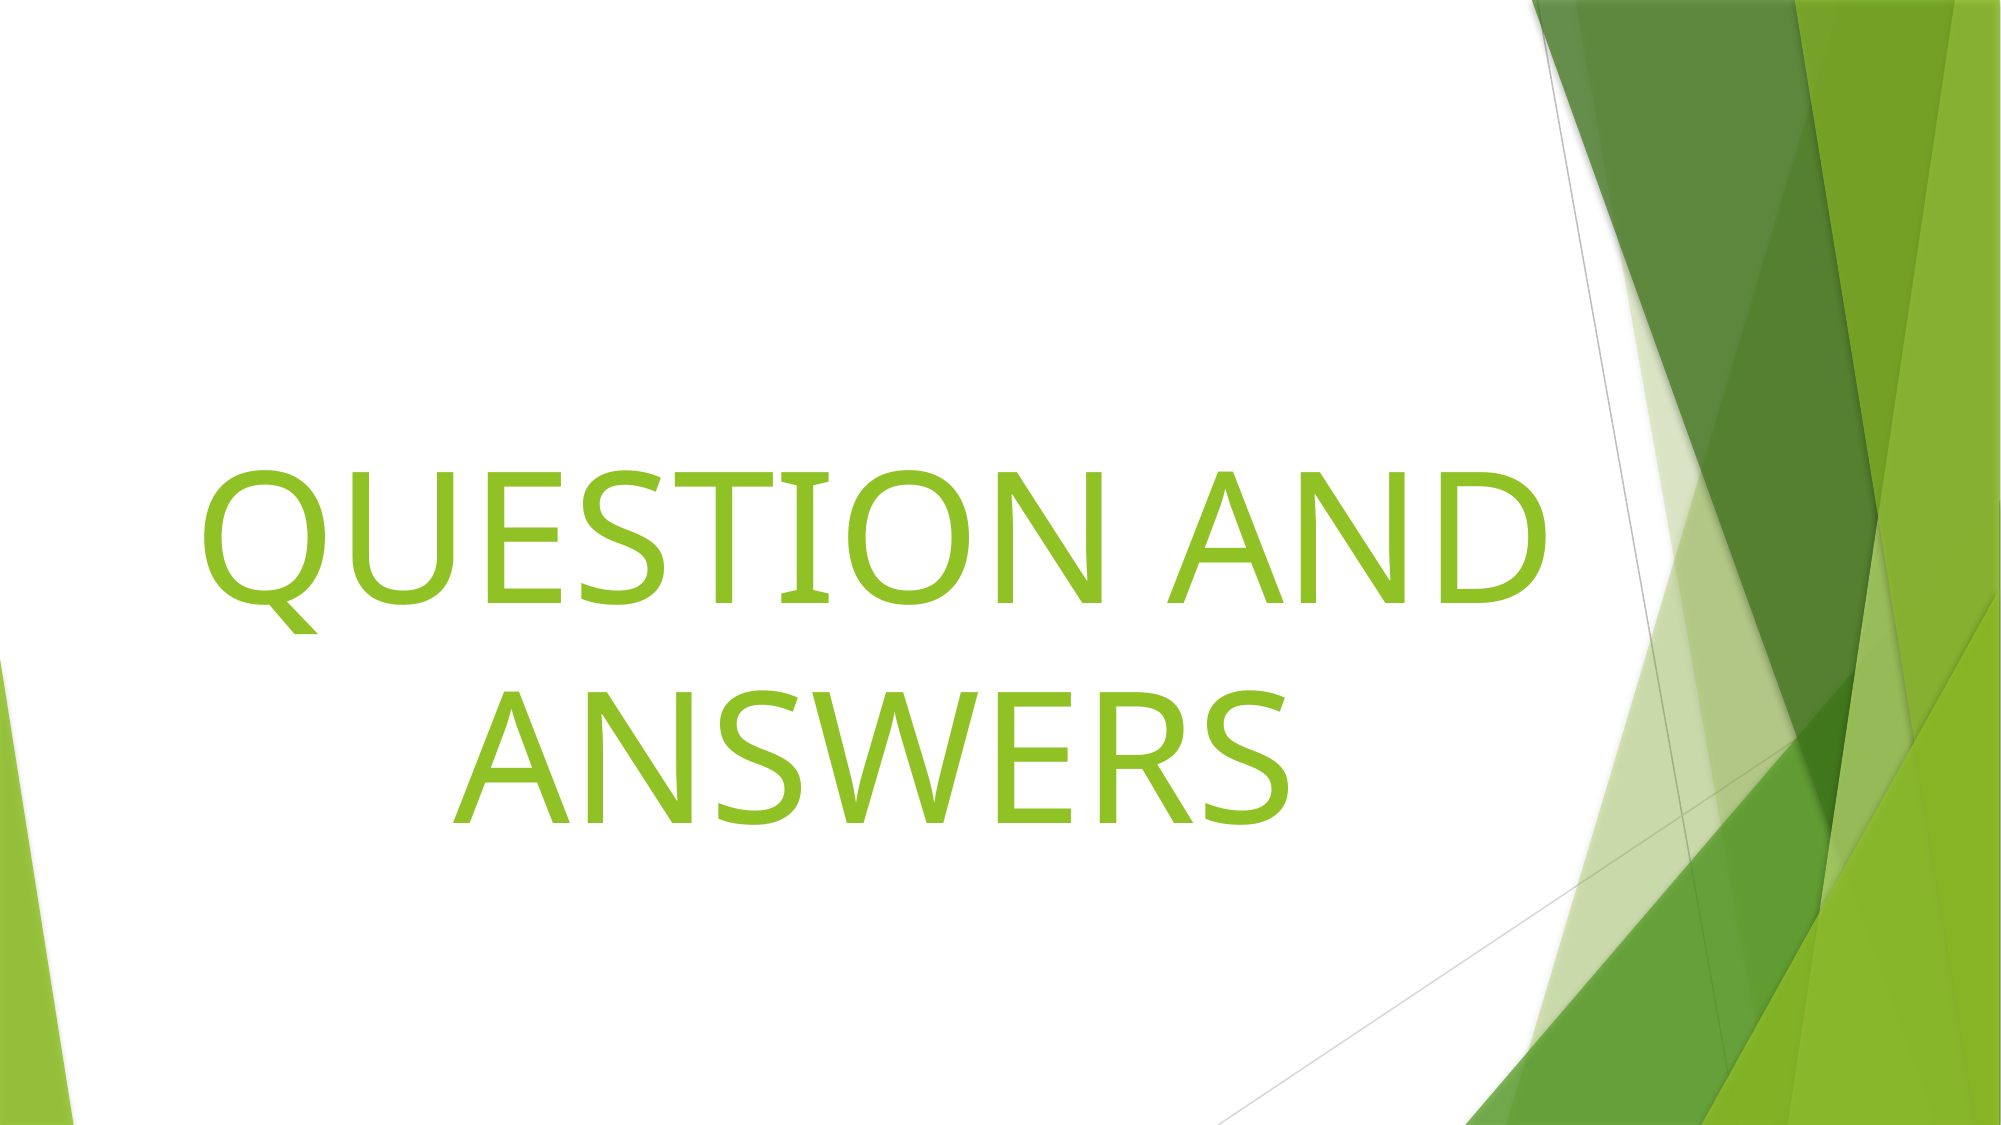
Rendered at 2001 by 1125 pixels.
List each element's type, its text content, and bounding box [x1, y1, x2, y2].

title QUESTION AND ANSWERS [170, 412, 1581, 1125]
